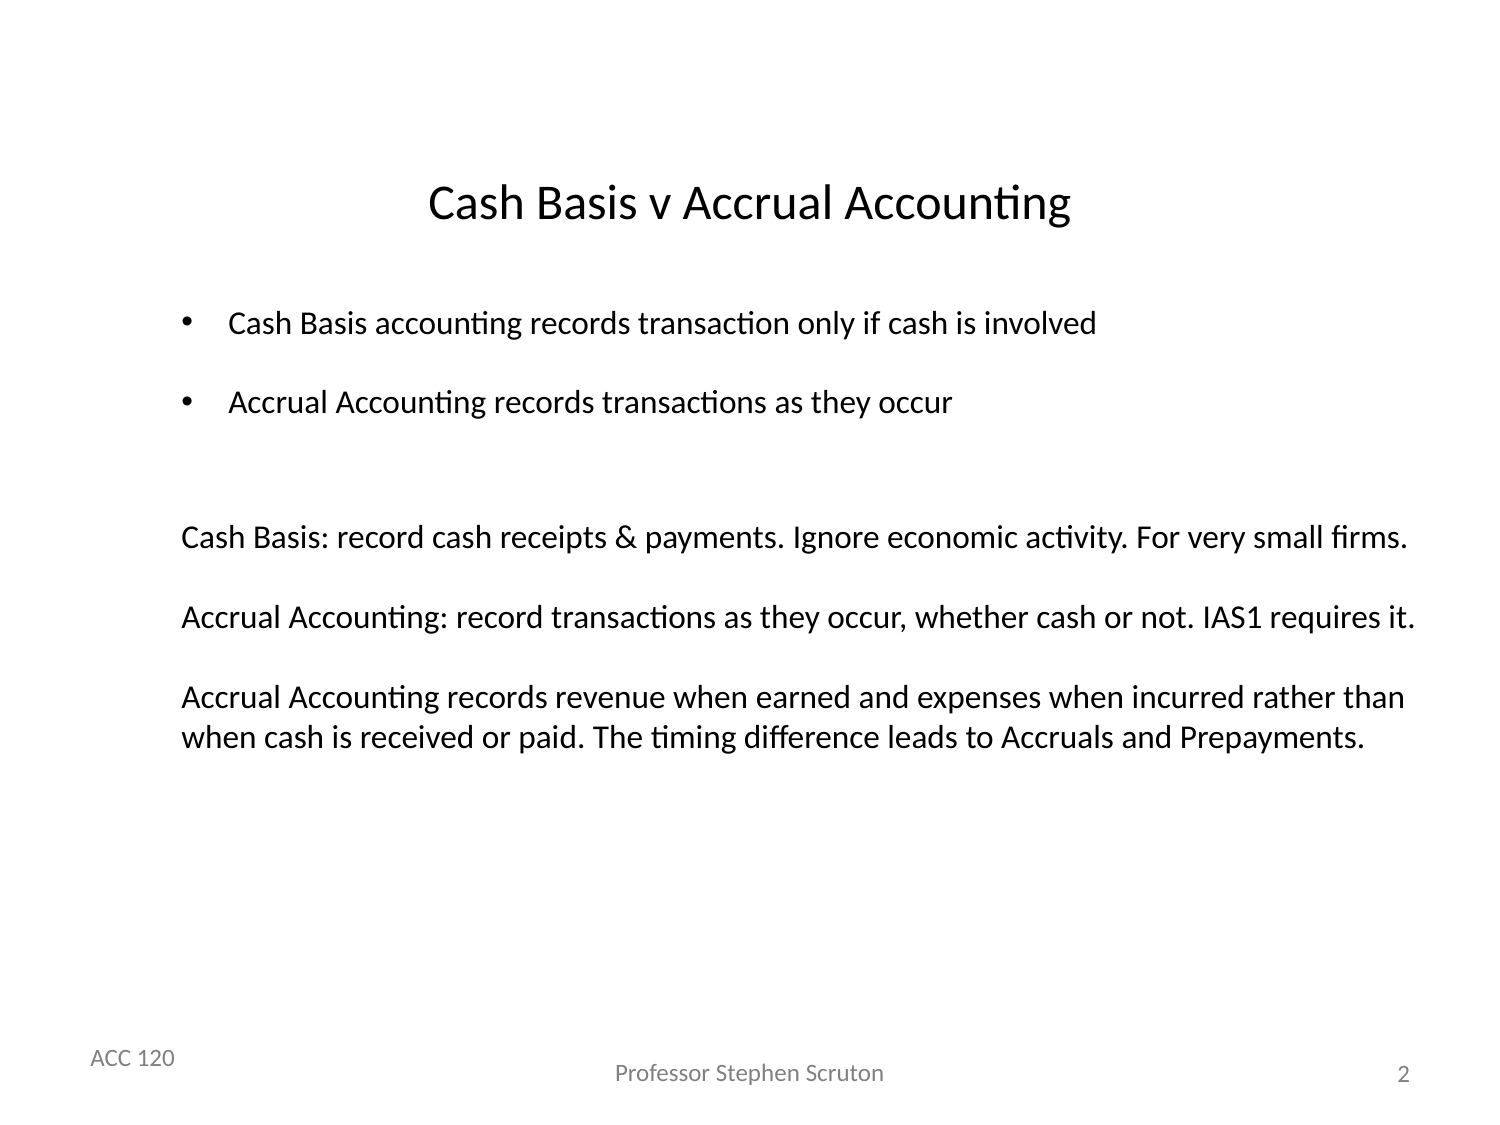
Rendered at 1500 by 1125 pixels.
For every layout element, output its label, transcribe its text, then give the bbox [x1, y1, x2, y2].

text_box Cash Basis: record cash receipts & payments. Ignore economic activity. For very small firms. Accrual Accounting: record transactions as they occur, whether cash or not. IAS1 requires it. Accrual Accounting records revenue when earned and expenses when incurred rather than when cash is received or paid. The timing difference leads to Accruals and Prepayments. [166, 508, 1479, 763]
title Cash Basis v Accrual Accounting [112, 147, 1388, 253]
text_box Cash Basis accounting records transaction only if cash is involved Accrual Accounting records transactions as they occur [166, 253, 1425, 428]
slide_number 2 [1074, 1042, 1425, 1103]
